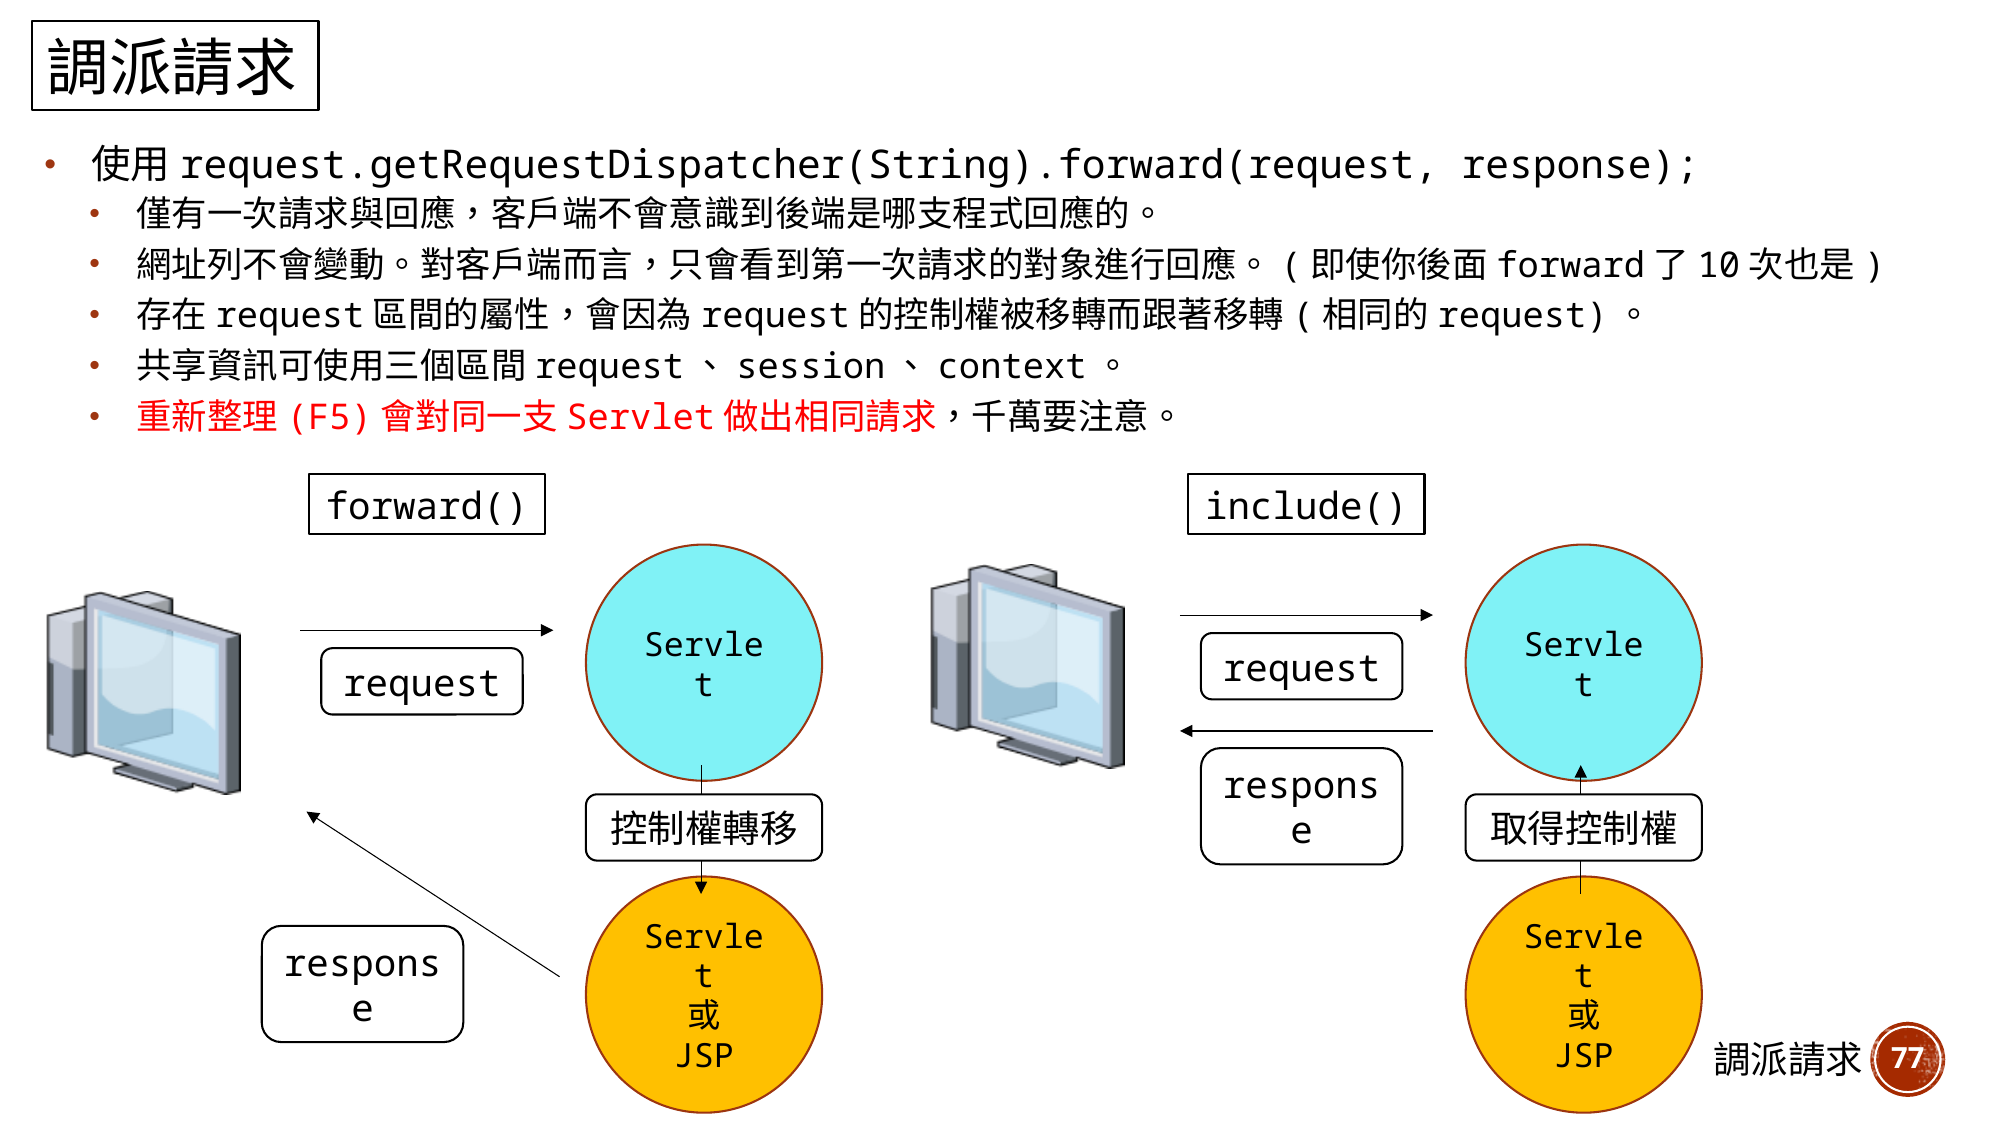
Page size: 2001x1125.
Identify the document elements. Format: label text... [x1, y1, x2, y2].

picture [921, 564, 1125, 769]
text_box 調派請求 [31, 20, 320, 111]
text_box 控制權轉移 [584, 793, 824, 862]
list 使用request.getRequestDispatcher(String).forward(request, response); 僅有一次請求與回應，客戶端不會意識到後端是哪支程式回應的。 網址列不會變動。對客戶端而言，只會看到第一次請求的對象進行回應。(即使你後面forward了10次也是) 存在request區間的屬性，會因為request的控制權被移轉而跟著移轉(相同的request)。 共享資訊可使用三個區間request、session、context。 重新整理(F5)會對同一支Servlet做出相同請求，千萬要注意。 [29, 137, 1975, 449]
text_box Servlet [1464, 543, 1703, 782]
text_box request [1199, 632, 1404, 701]
text_box 取得控制權 [1464, 793, 1703, 862]
text_box response [260, 924, 465, 1044]
text_box forward() [308, 473, 546, 535]
text_box Servlet 或 JSP [584, 875, 824, 1114]
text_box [308, 814, 558, 975]
text_box Servlet [584, 543, 824, 782]
text_box include() [1187, 473, 1426, 535]
slide_number 77 [1882, 1028, 1961, 1089]
text_box 調派請求 [1695, 1028, 1882, 1089]
text_box response [1199, 747, 1404, 866]
text_box Servlet 或 JSP [1464, 875, 1703, 1114]
text_box request [320, 647, 524, 716]
picture [37, 591, 241, 795]
